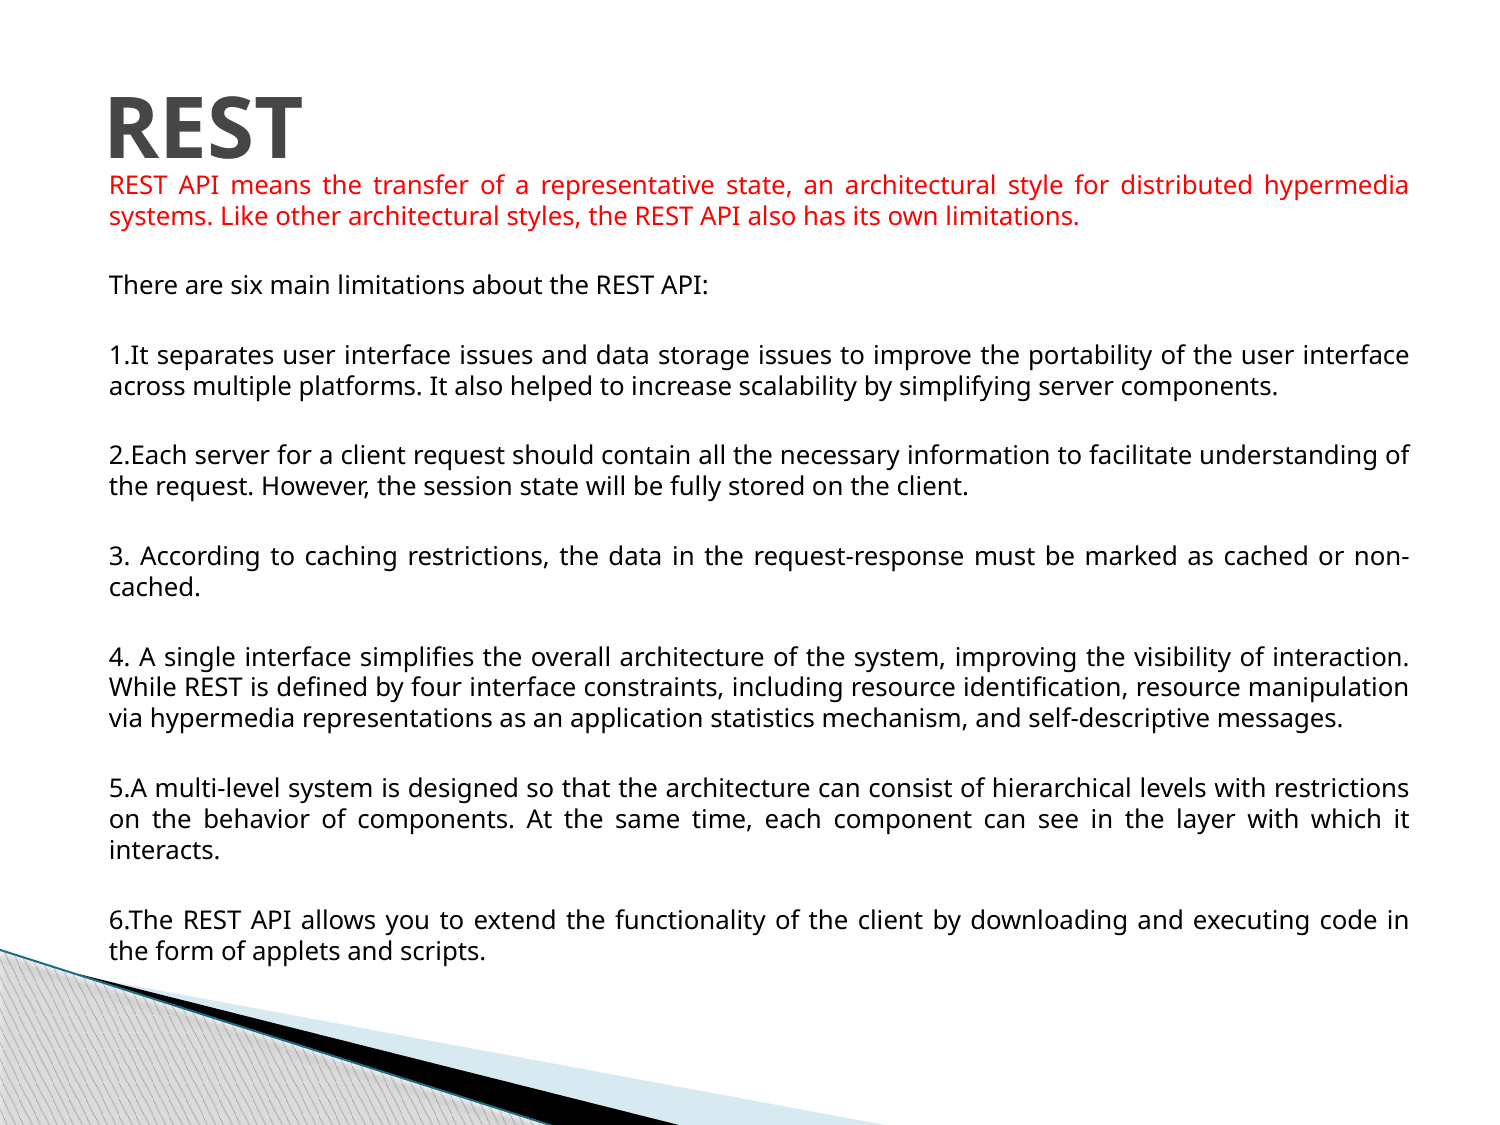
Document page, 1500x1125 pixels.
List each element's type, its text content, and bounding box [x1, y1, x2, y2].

title REST [88, 30, 1439, 219]
list REST API means the transfer of a representative state, an architectural style for distributed hypermedia systems. Like other architectural styles, the REST API also has its own limitations. There are six main limitations about the REST API: 1.It separates user interface issues and data storage issues to improve the portability of the user interface across multiple platforms. It also helped to increase scalability by simplifying server components. 2.Each server for a client request should contain all the necessary information to facilitate understanding of the request. However, the session state will be fully stored on the client. 3. According to caching restrictions, the data in the request-response must be marked as cached or non-cached. 4. A single interface simplifies the overall architecture of the system, improving the visibility of interaction. While REST is defined by four interface constraints, including resource identification, resource manipulation via hypermedia representations as an application statistics mechanism, and self-descriptive messages. 5.A multi-level system is designed so that the architecture can consist of hierarchical levels with restrictions on the behavior of components. At the same time, each component can see in the layer with which it interacts. 6.The REST API allows you to extend the functionality of the client by downloading and executing code in the form of applets and scripts. [76, 160, 1427, 989]
